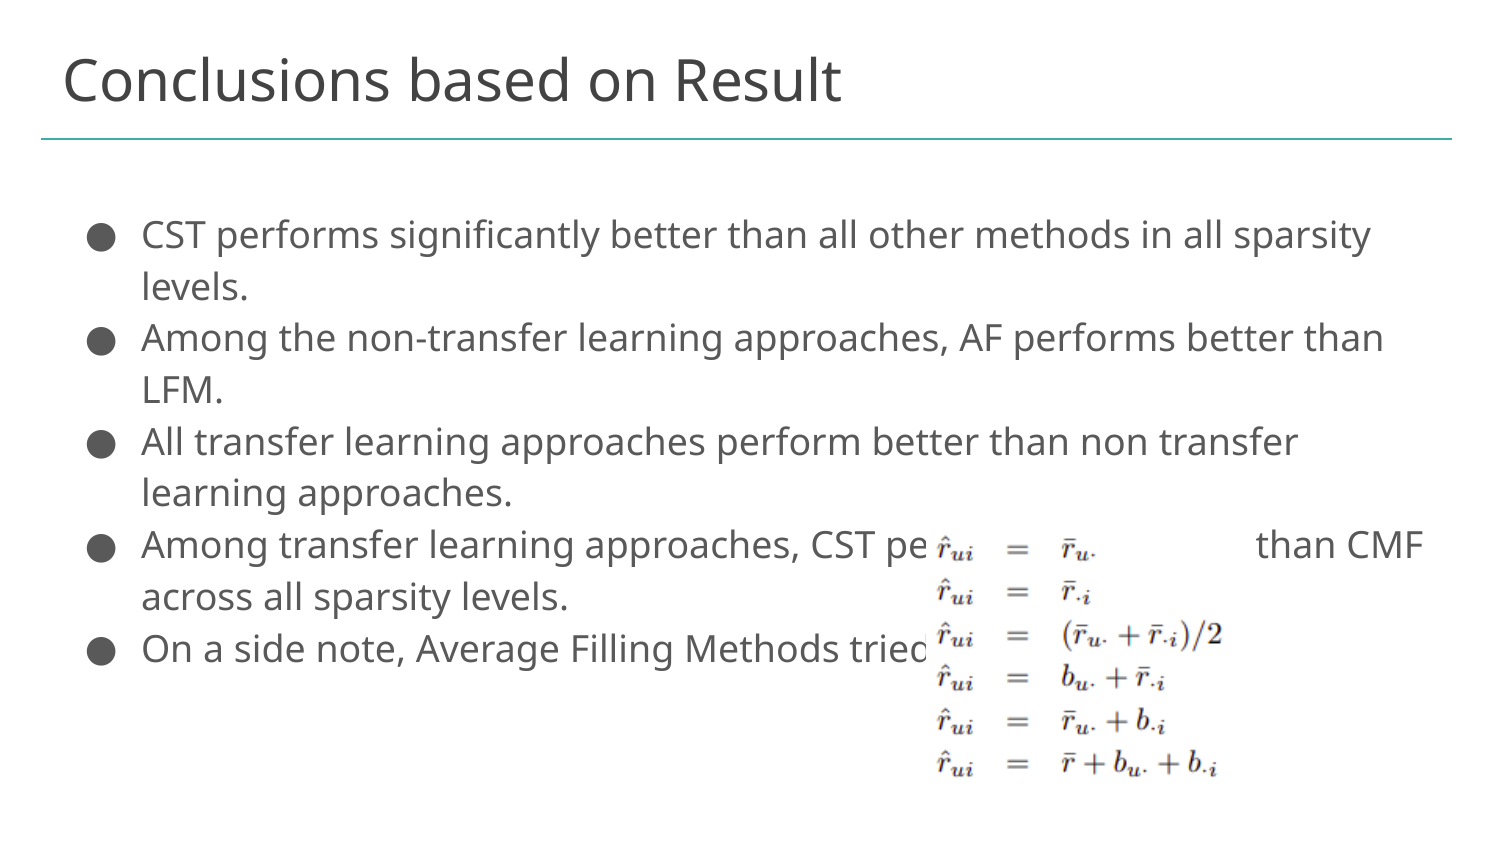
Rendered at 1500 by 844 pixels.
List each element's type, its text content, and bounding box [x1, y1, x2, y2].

picture [926, 517, 1249, 798]
title Conclusions based on Result [47, 27, 1446, 122]
list CST performs significantly better than all other methods in all sparsity levels. Among the non-transfer learning approaches, AF performs better than LFM. All transfer learning approaches perform better than non transfer learning approaches. Among transfer learning approaches, CST performs way better than CMF across all sparsity levels. On a side note, Average Filling Methods tried: [51, 189, 1449, 750]
